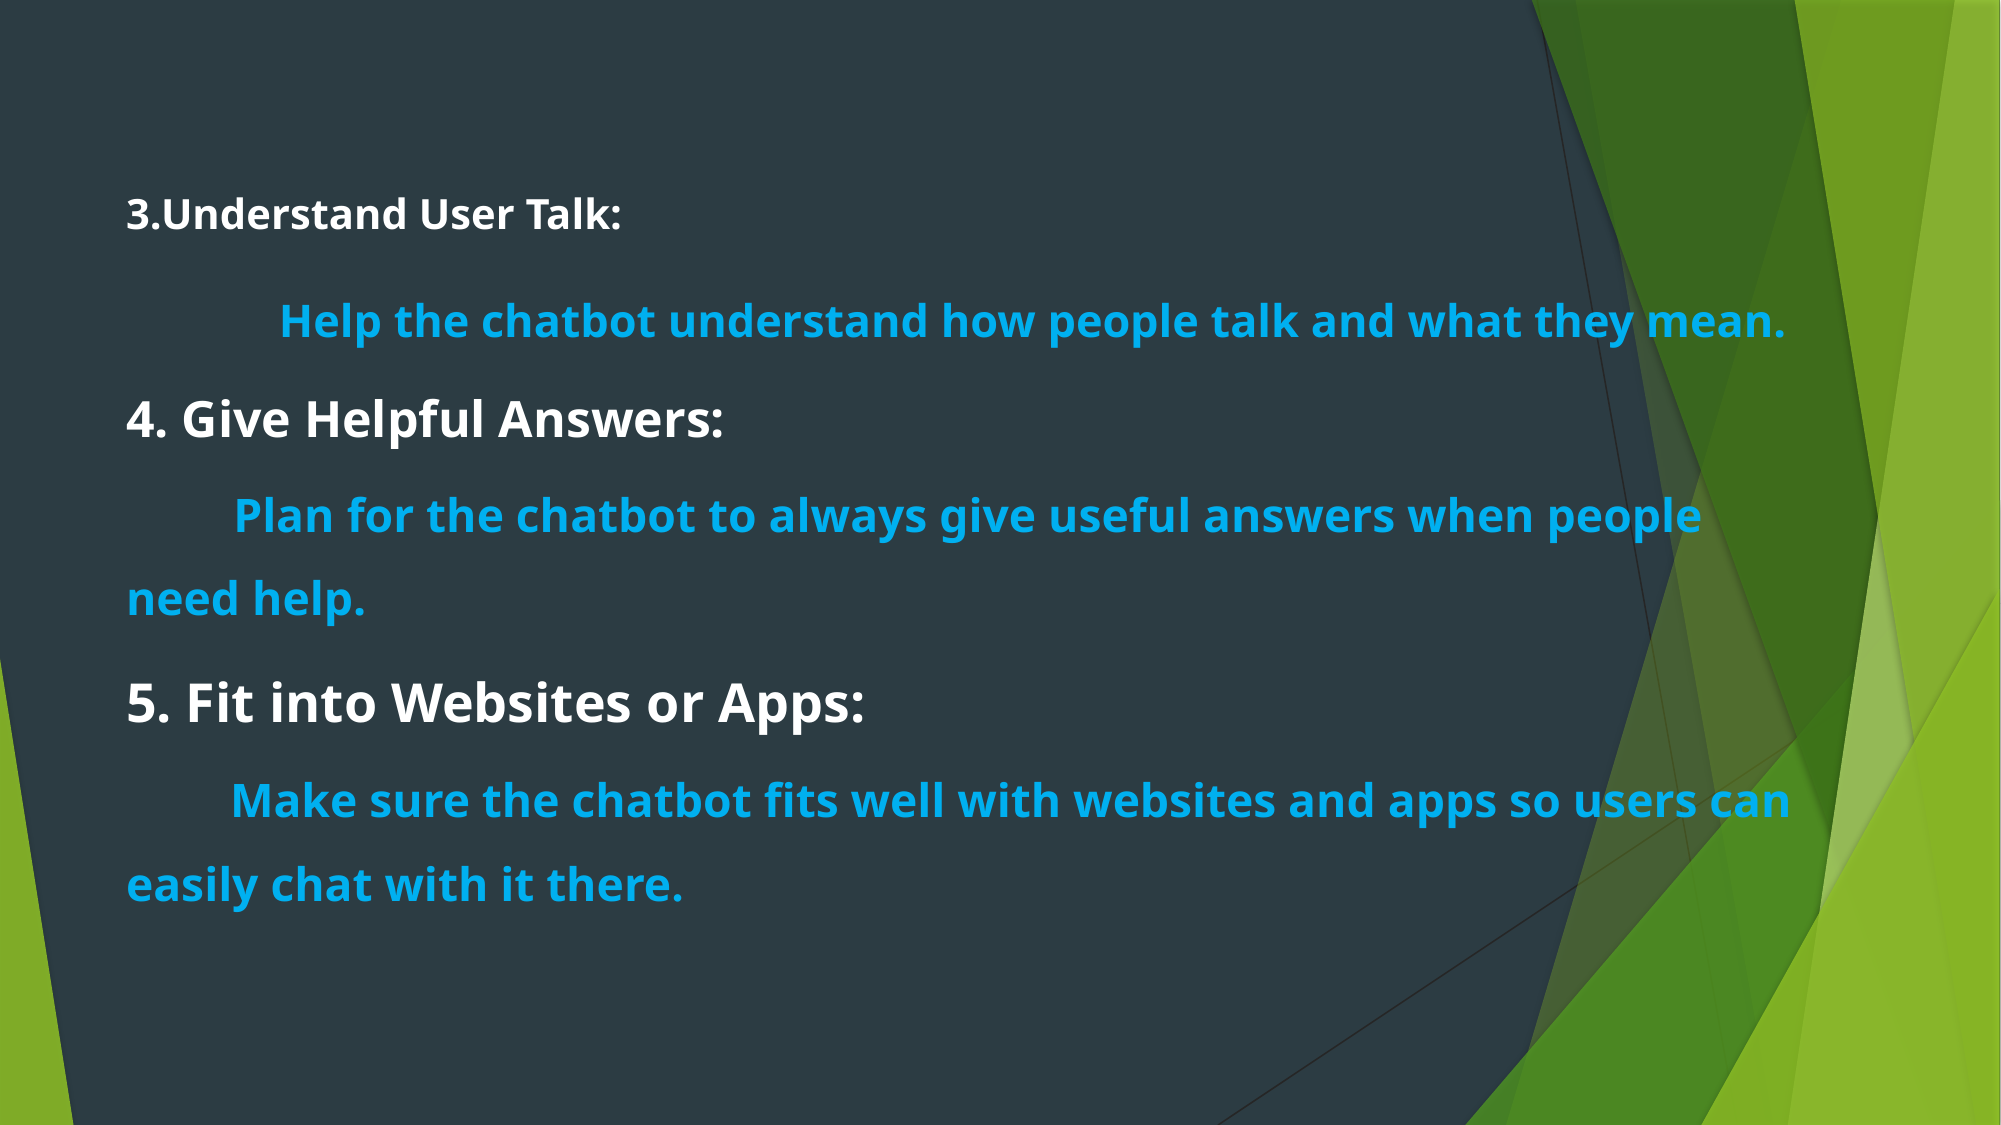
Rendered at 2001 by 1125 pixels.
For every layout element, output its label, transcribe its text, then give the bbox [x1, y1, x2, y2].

title 3.Understand User Talk: [111, 180, 1522, 257]
list Help the chatbot understand how people talk and what they mean. 4. Give Helpful Answers: Plan for the chatbot to always give useful answers when people need help. 5. Fit into Websites or Apps: Make sure the chatbot fits well with websites and apps so users can easily chat with it there. [111, 257, 1810, 946]
